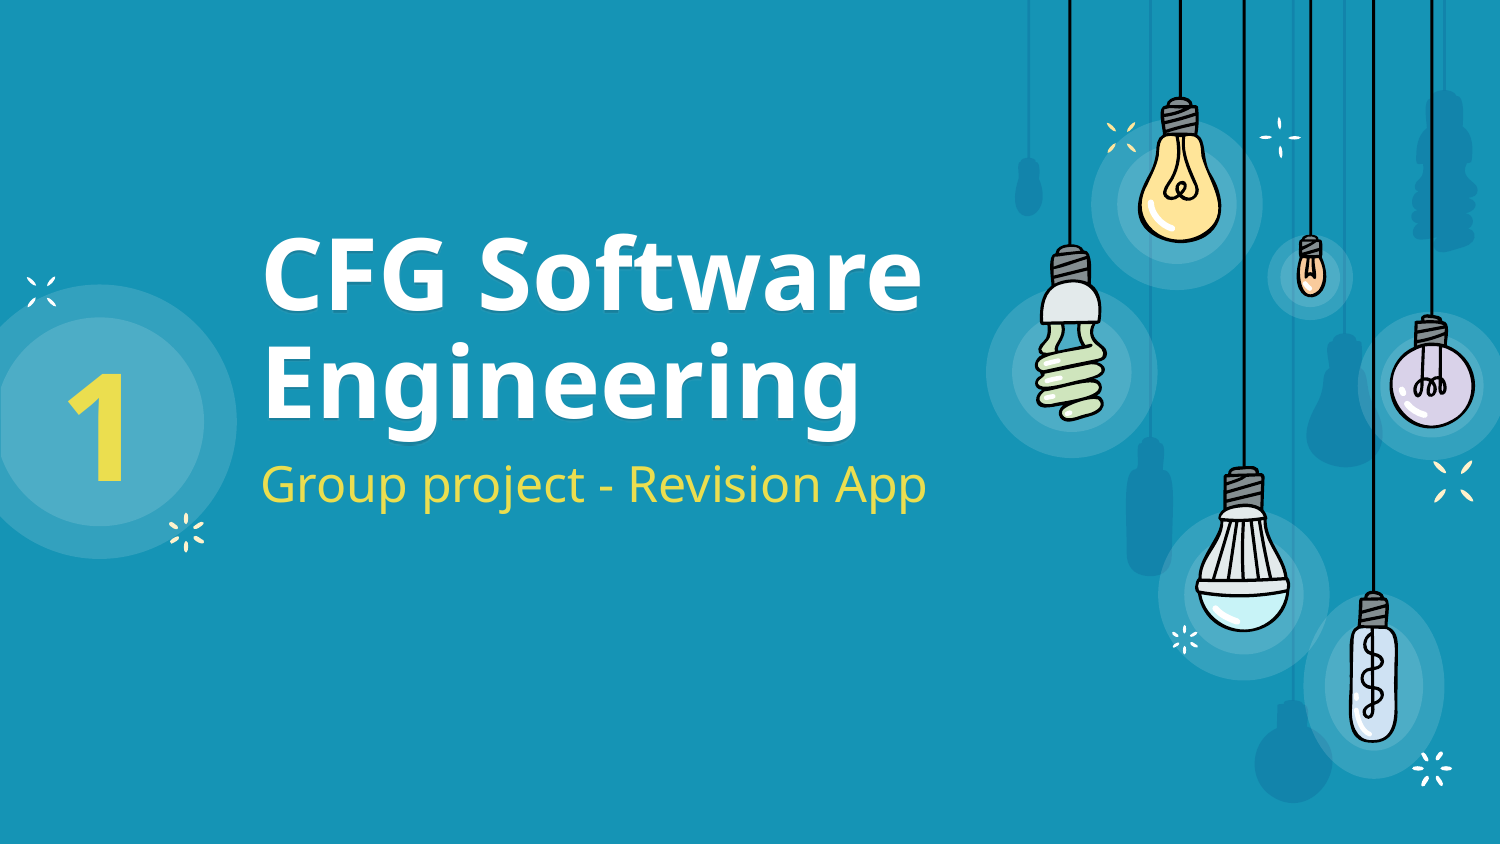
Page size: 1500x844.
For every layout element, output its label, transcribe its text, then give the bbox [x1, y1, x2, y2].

text_box 1 [0, 315, 205, 527]
text_box CFG Software Engineering [260, 336, 1023, 441]
text_box Group project - Revision App [260, 443, 1023, 507]
